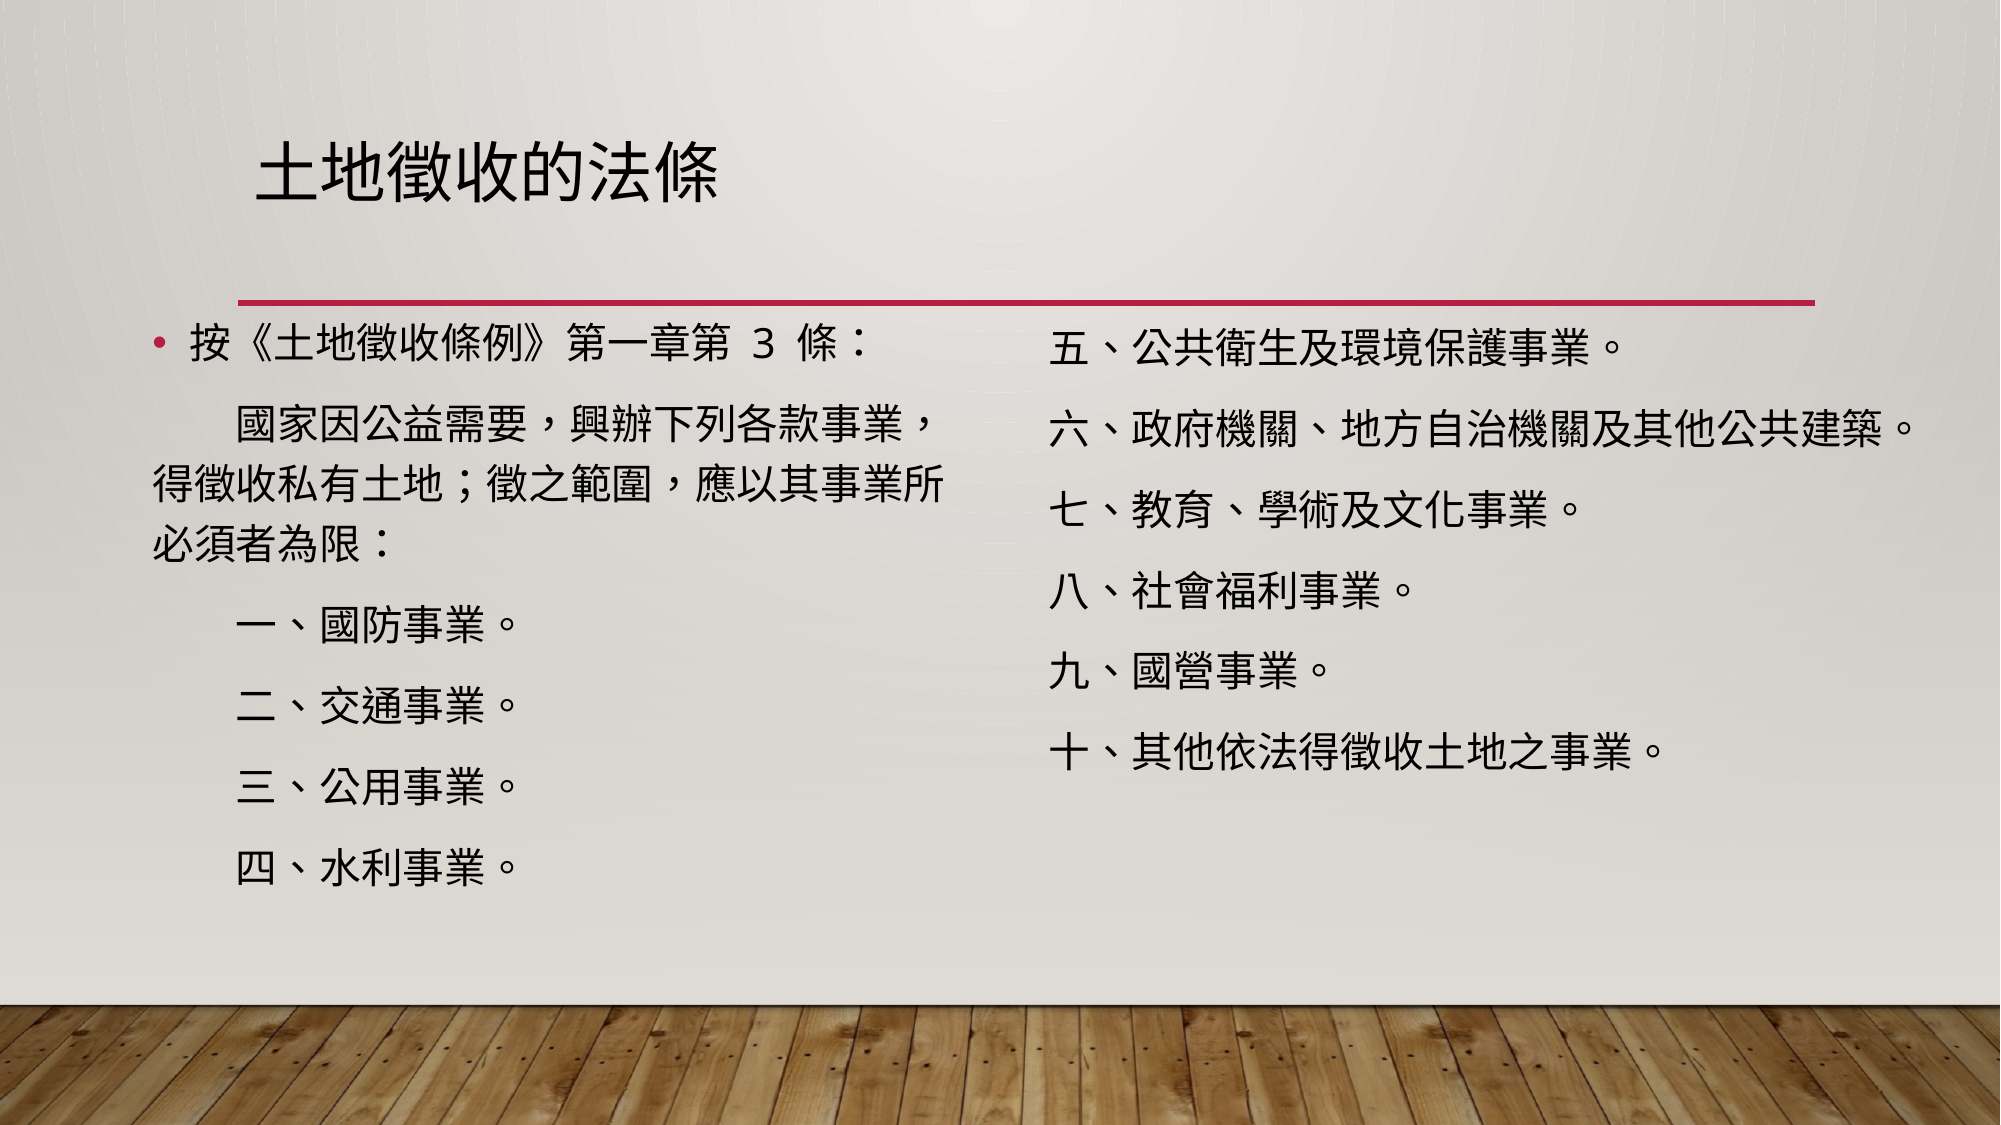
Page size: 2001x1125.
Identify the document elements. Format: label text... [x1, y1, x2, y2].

text_box 五、公共衛生及環境保護事業。 六、政府機關、地方自治機關及其他公共建築。 七、教育、學術及文化事業。 八、社會福利事業。 九、國營事業。 十、其他依法得徵收土地之事業。 [950, 304, 1915, 1043]
list 按《土地徵收條例》第一章第 3 條： 國家因公益需要，興辦下列各款事業，得徵收私有土地；徵之範圍，應以其事業所必須者為限： 一、國防事業。 二、交通事業。 三、公用事業。 四、水利事業。 [137, 299, 968, 1038]
title 土地徵收的法條 [238, 131, 1814, 304]
picture [0, 1005, 2000, 1125]
